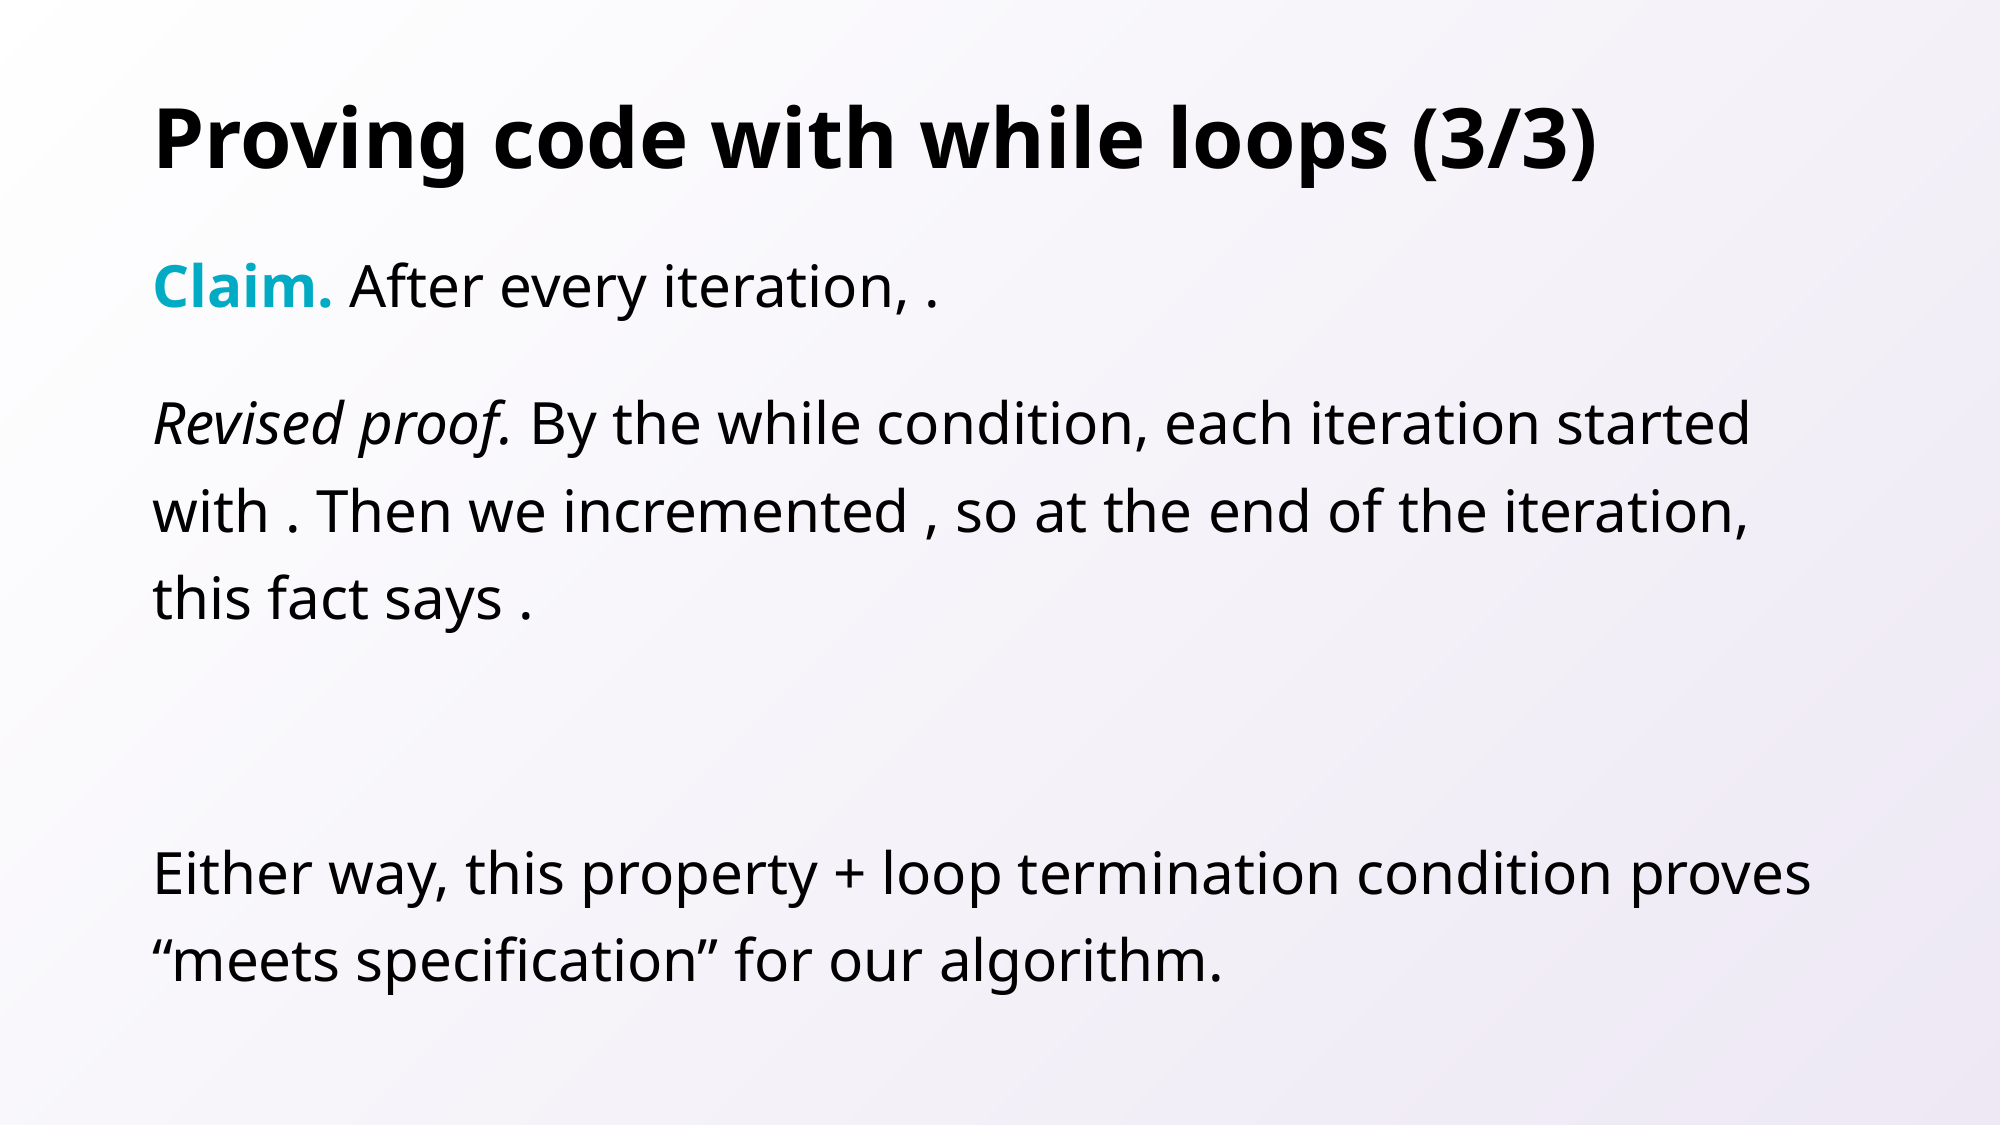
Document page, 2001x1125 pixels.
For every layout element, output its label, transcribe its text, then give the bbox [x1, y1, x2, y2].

title Proving code with while loops (3/3) [137, 59, 1863, 224]
